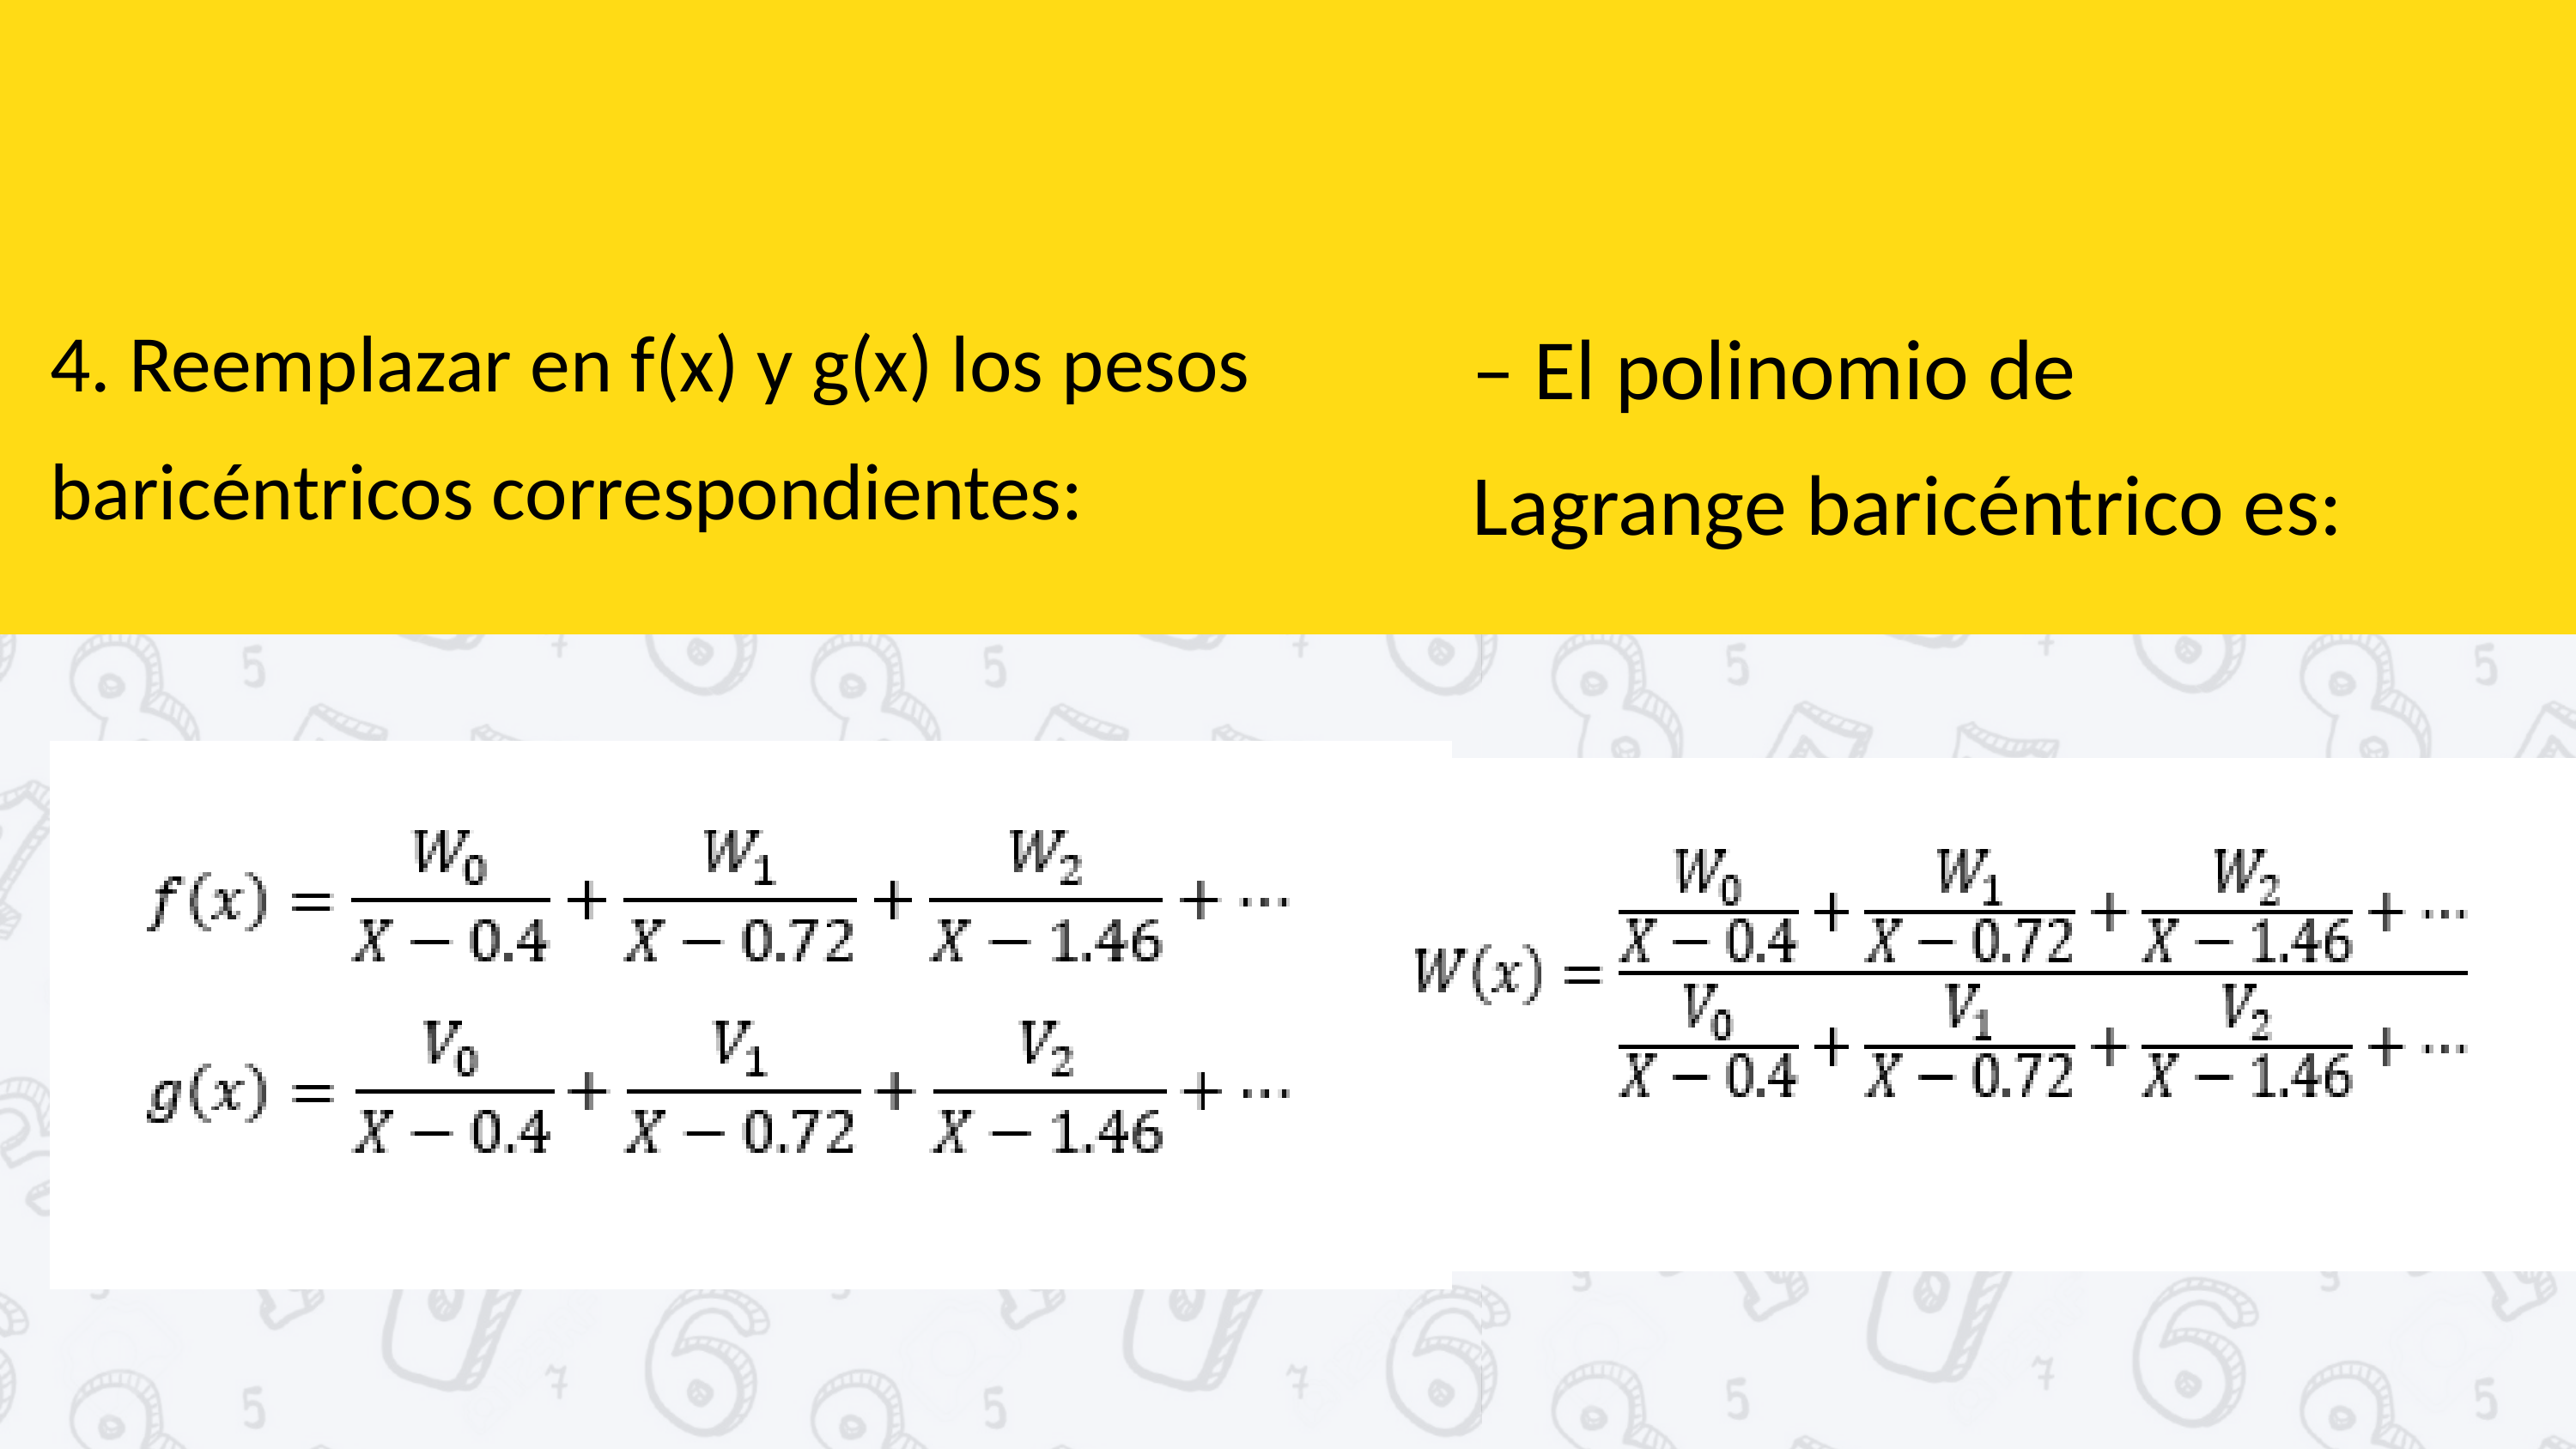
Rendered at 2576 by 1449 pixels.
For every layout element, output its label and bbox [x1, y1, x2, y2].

text_box [1419, 280, 2381, 758]
text_box [49, 280, 1278, 741]
picture [0, 0, 2576, 1449]
